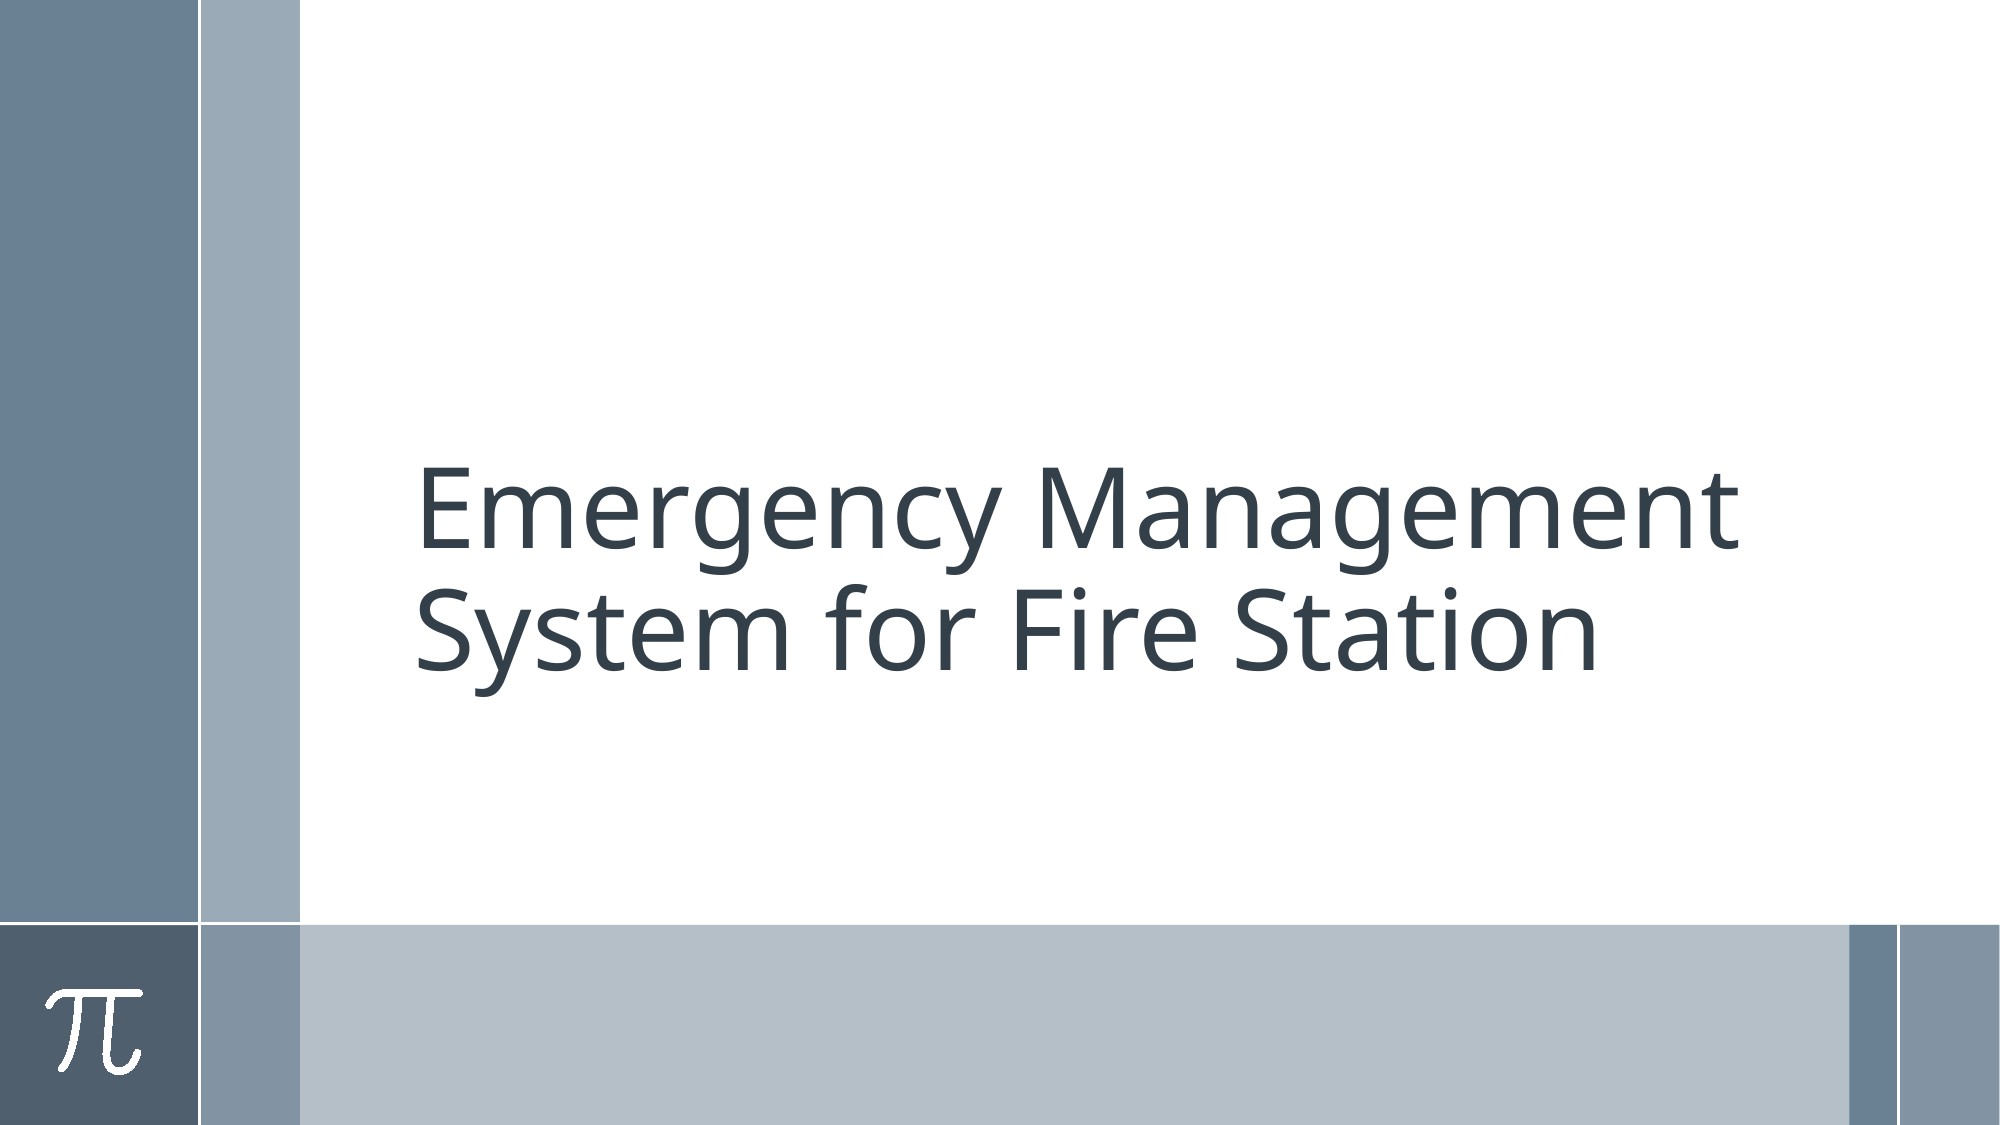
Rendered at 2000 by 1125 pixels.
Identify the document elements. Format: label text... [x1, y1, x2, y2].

title Emergency Management System for Fire Station [398, 262, 1765, 703]
